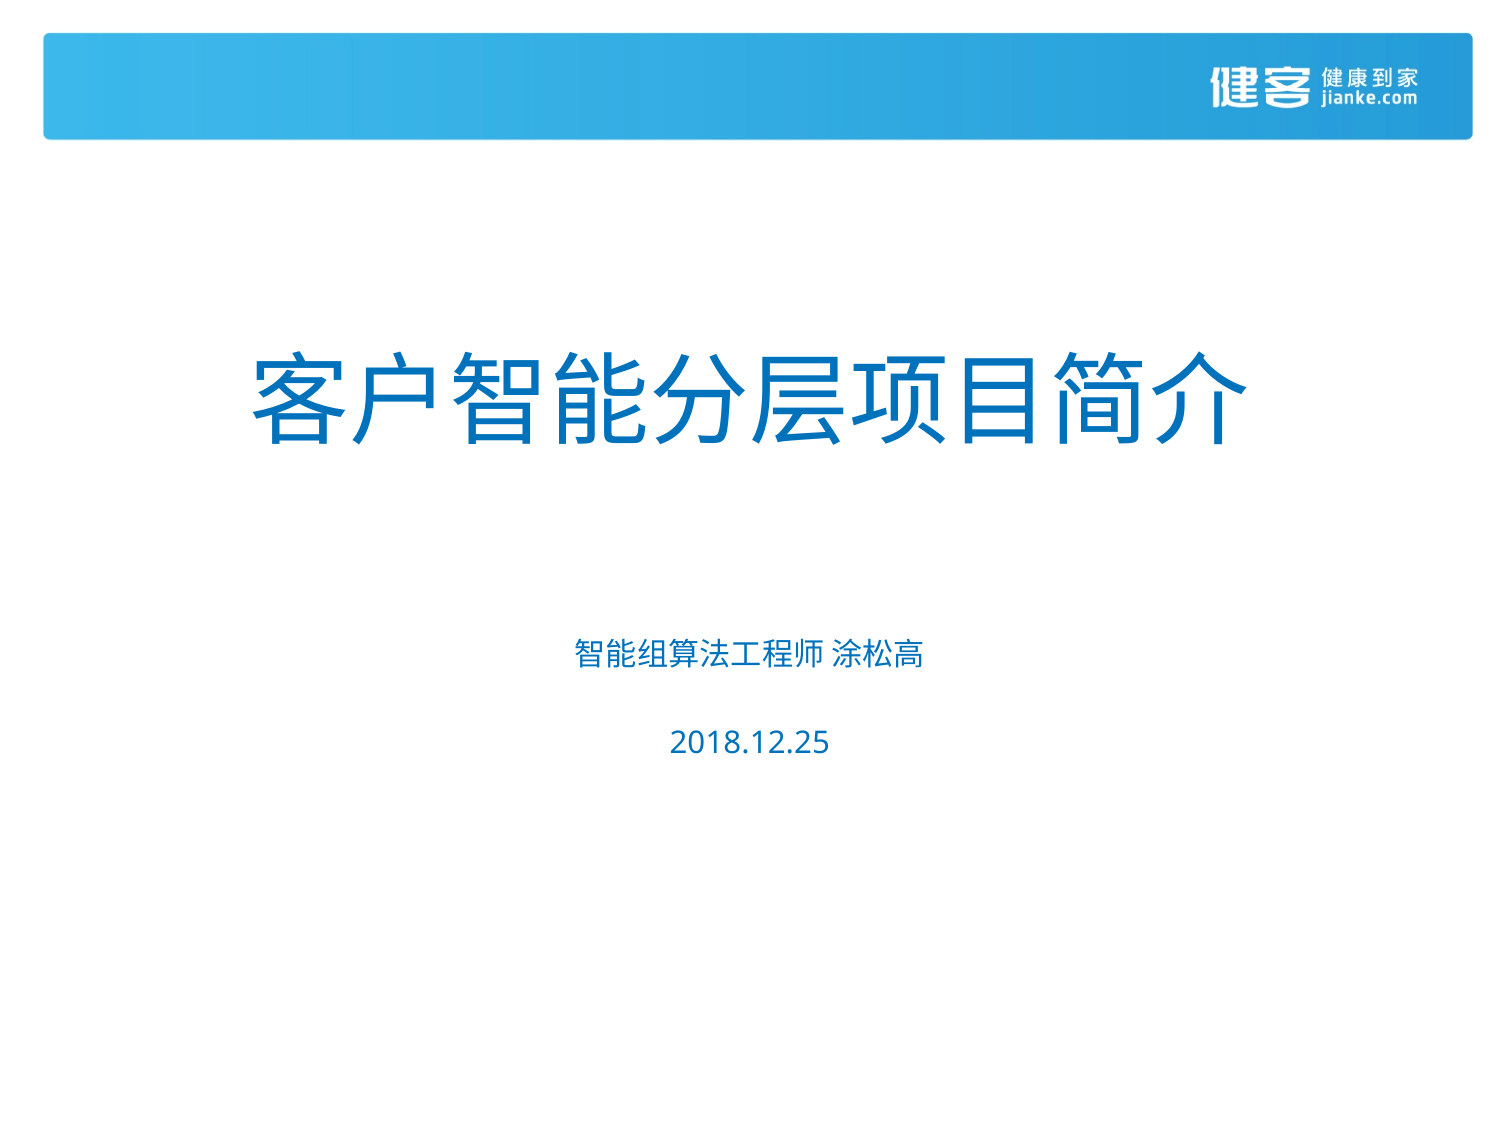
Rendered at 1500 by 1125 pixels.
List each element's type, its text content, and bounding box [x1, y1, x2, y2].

title 客户智能分层项目简介 [75, 302, 1425, 491]
picture [3, 0, 1500, 1125]
list 智能组算法工程师 涂松高 2018.12.25 [130, 540, 1370, 810]
